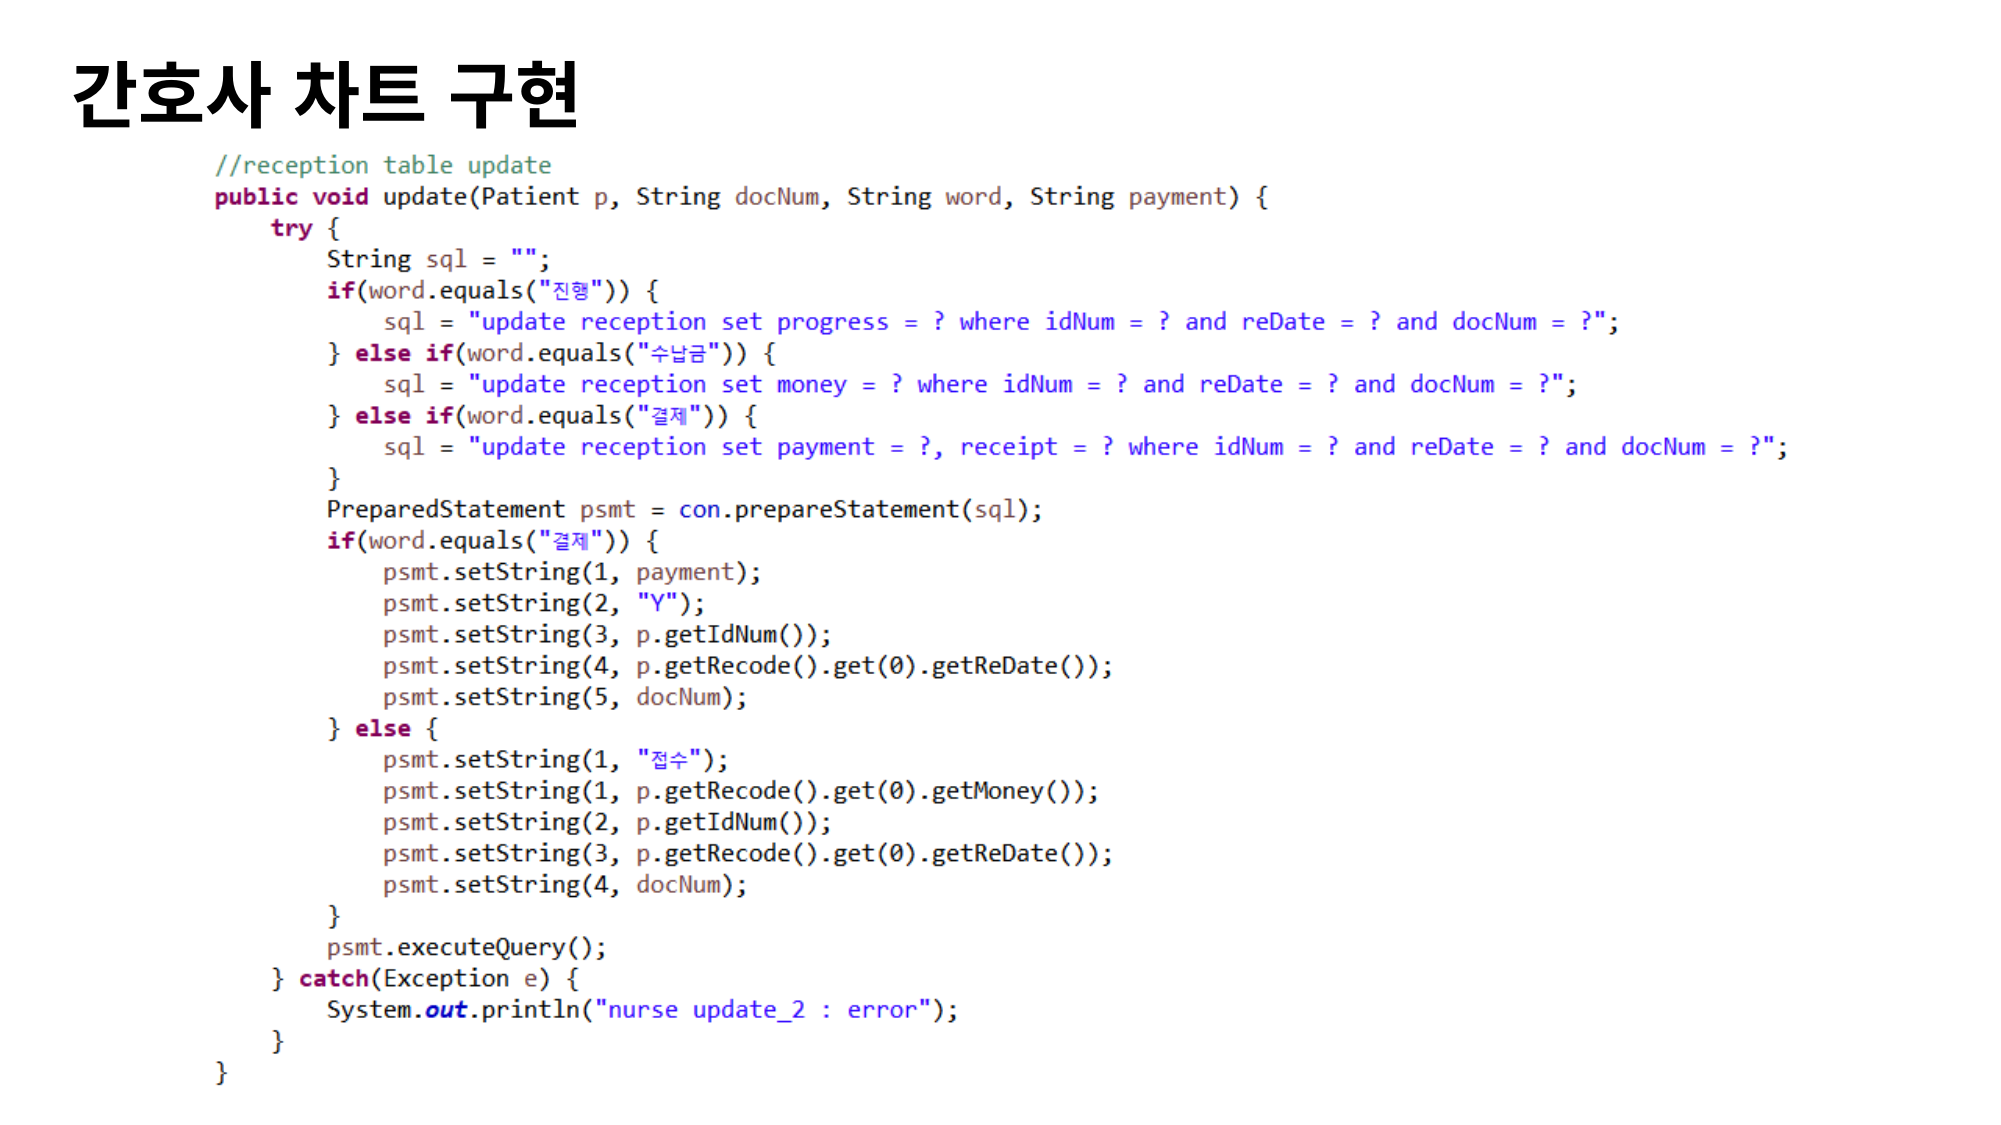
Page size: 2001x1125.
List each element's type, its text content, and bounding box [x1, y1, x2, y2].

text_box 간호사 차트 구현 [56, 41, 599, 145]
picture [199, 144, 1801, 1093]
